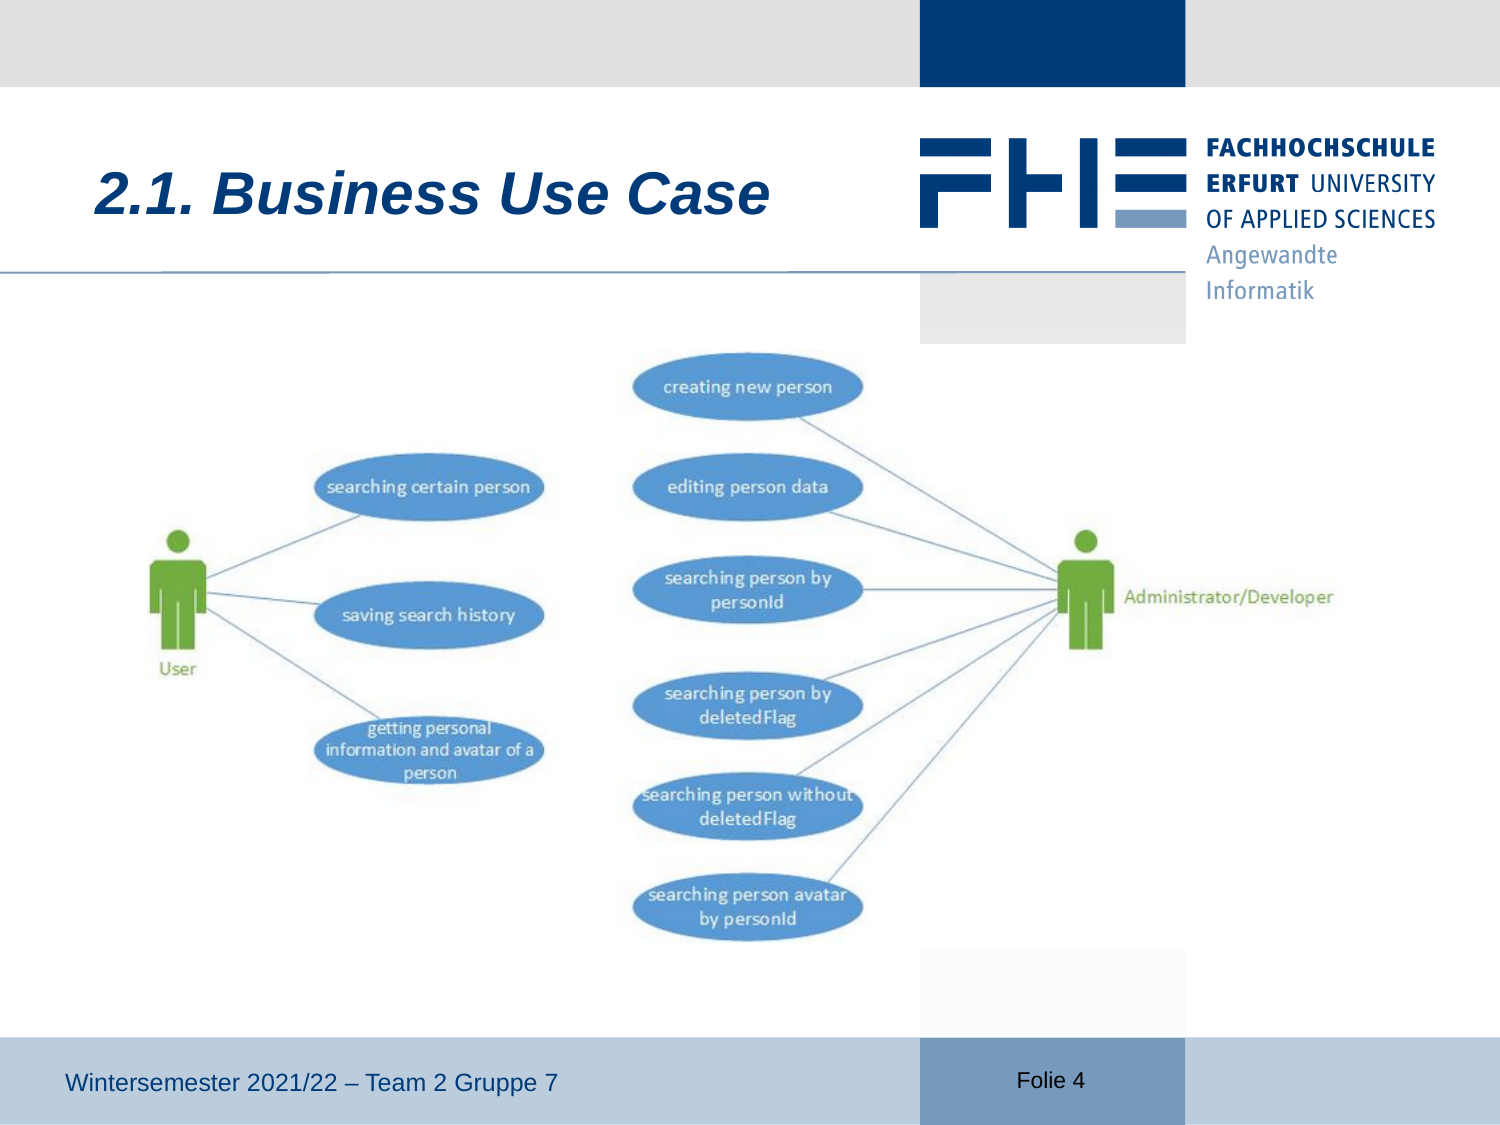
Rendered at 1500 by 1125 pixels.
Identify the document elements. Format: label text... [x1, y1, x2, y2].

picture [78, 344, 1422, 952]
title 2.1. Business Use Case [5, 101, 809, 279]
text_box Folie 4 [927, 1058, 1176, 1102]
picture [920, 138, 1435, 299]
text_box Wintersemester 2021/22 – Team 2 Gruppe 7 [50, 1058, 914, 1104]
